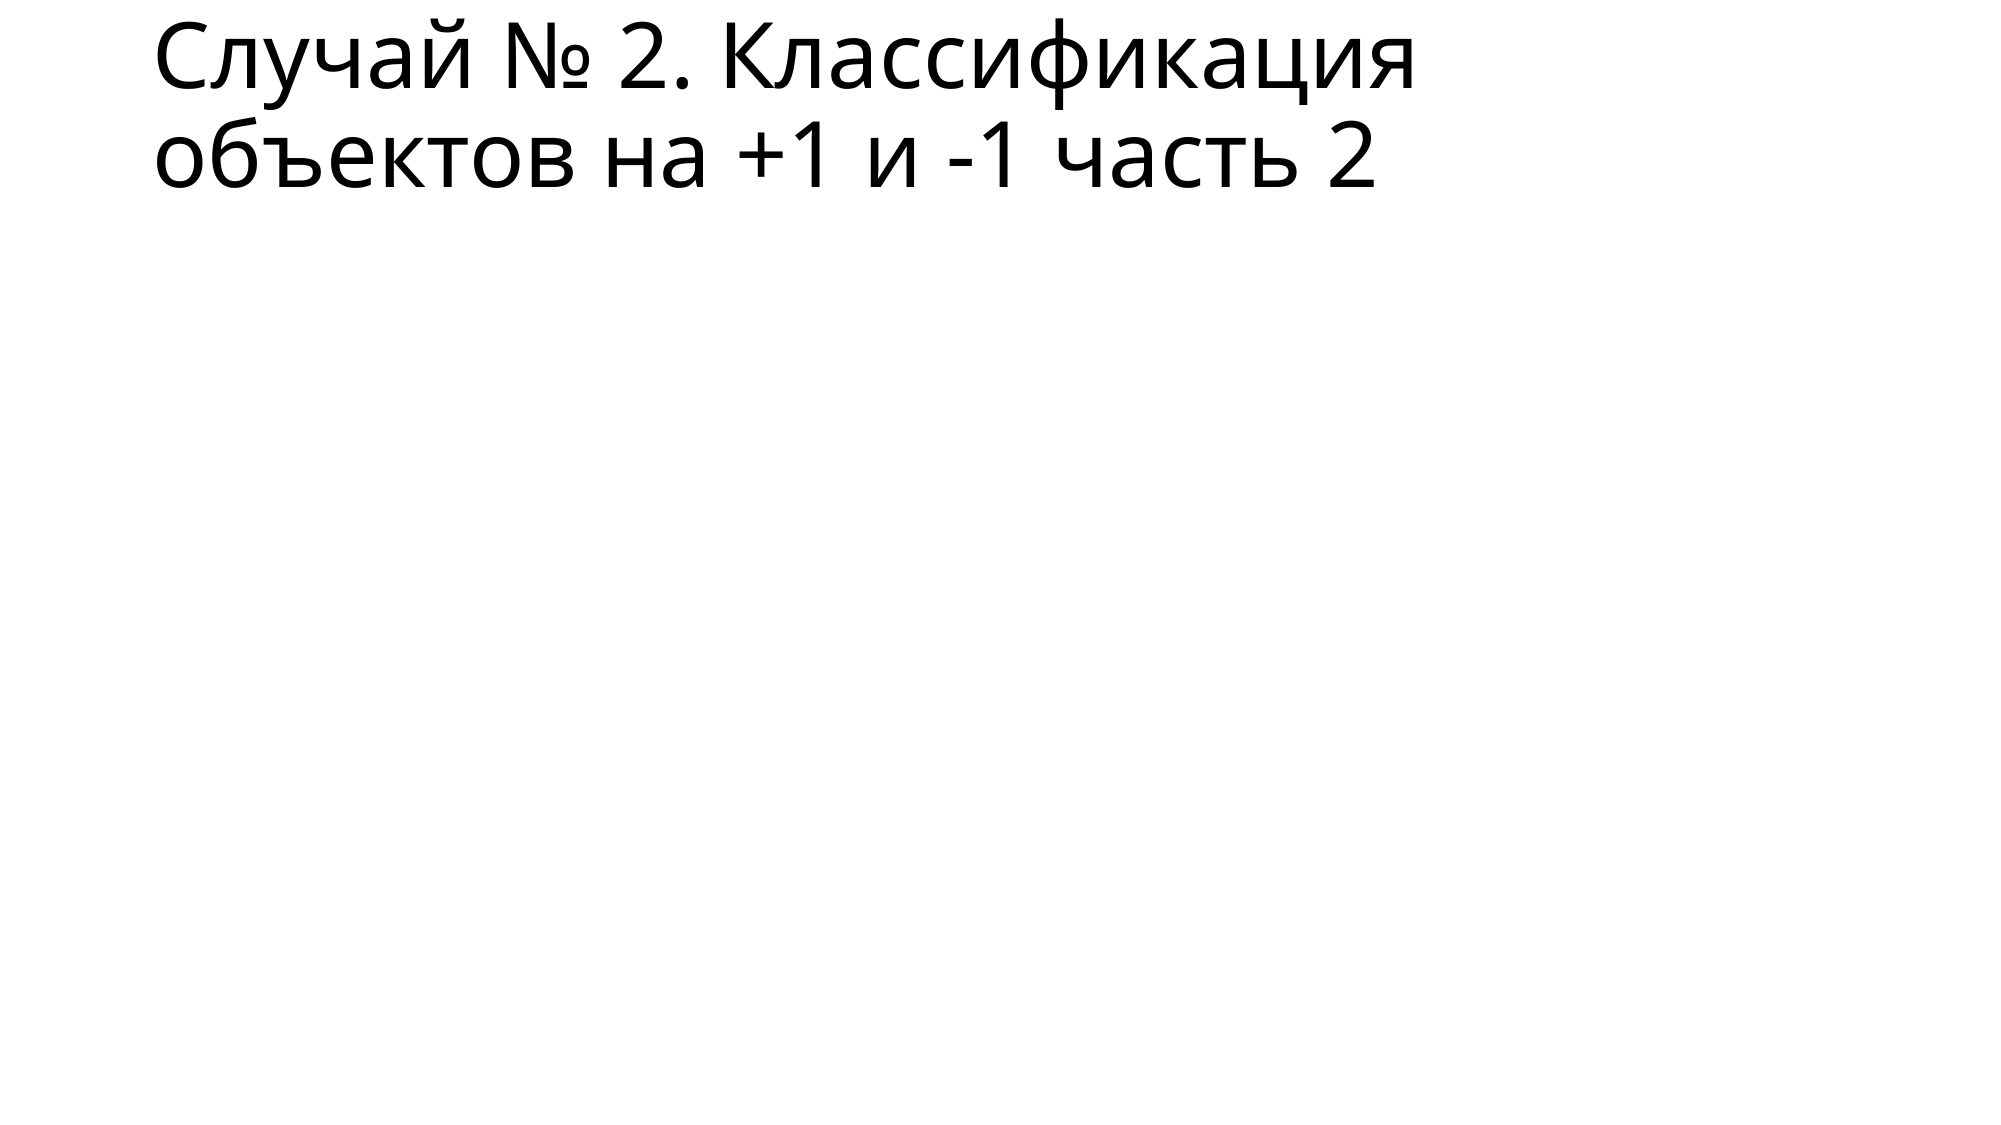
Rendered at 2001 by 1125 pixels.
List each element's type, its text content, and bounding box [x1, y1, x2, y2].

title Случай № 2. Классификация объектов на +1 и -1 часть 2 [137, 0, 1863, 218]
